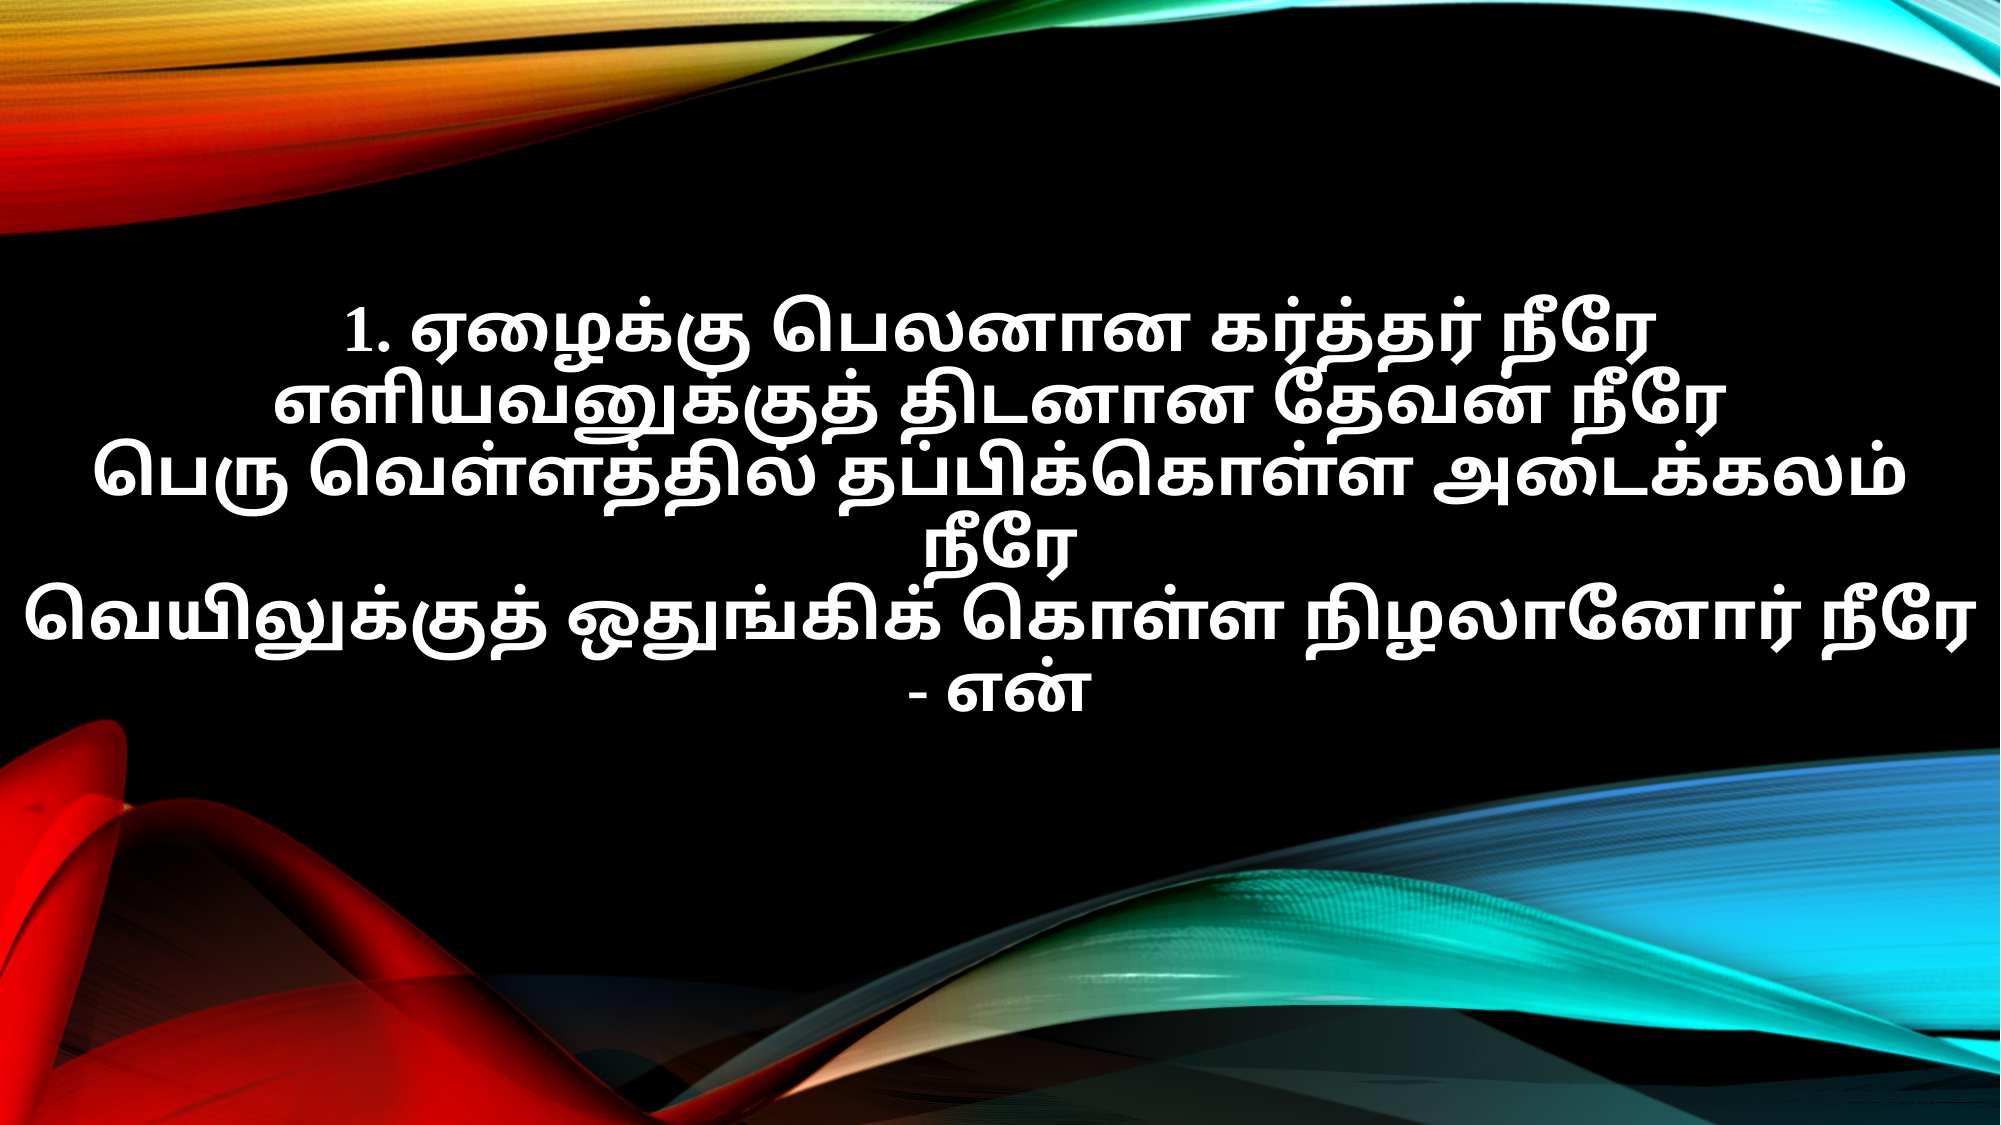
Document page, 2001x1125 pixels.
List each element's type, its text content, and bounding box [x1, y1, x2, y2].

subtitle 1. ஏழைக்கு பெலனான கர்த்தர் நீரே எளியவனுக்குத் திடனான தேவன் நீரே பெரு வெள்ளத்தில் தப்பிக்கொள்ள அடைக்கலம் நீரே வெயிலுக்குத் ஒதுங்கிக் கொள்ள நிழலானோர் நீரே - என் [0, 0, 2000, 1125]
